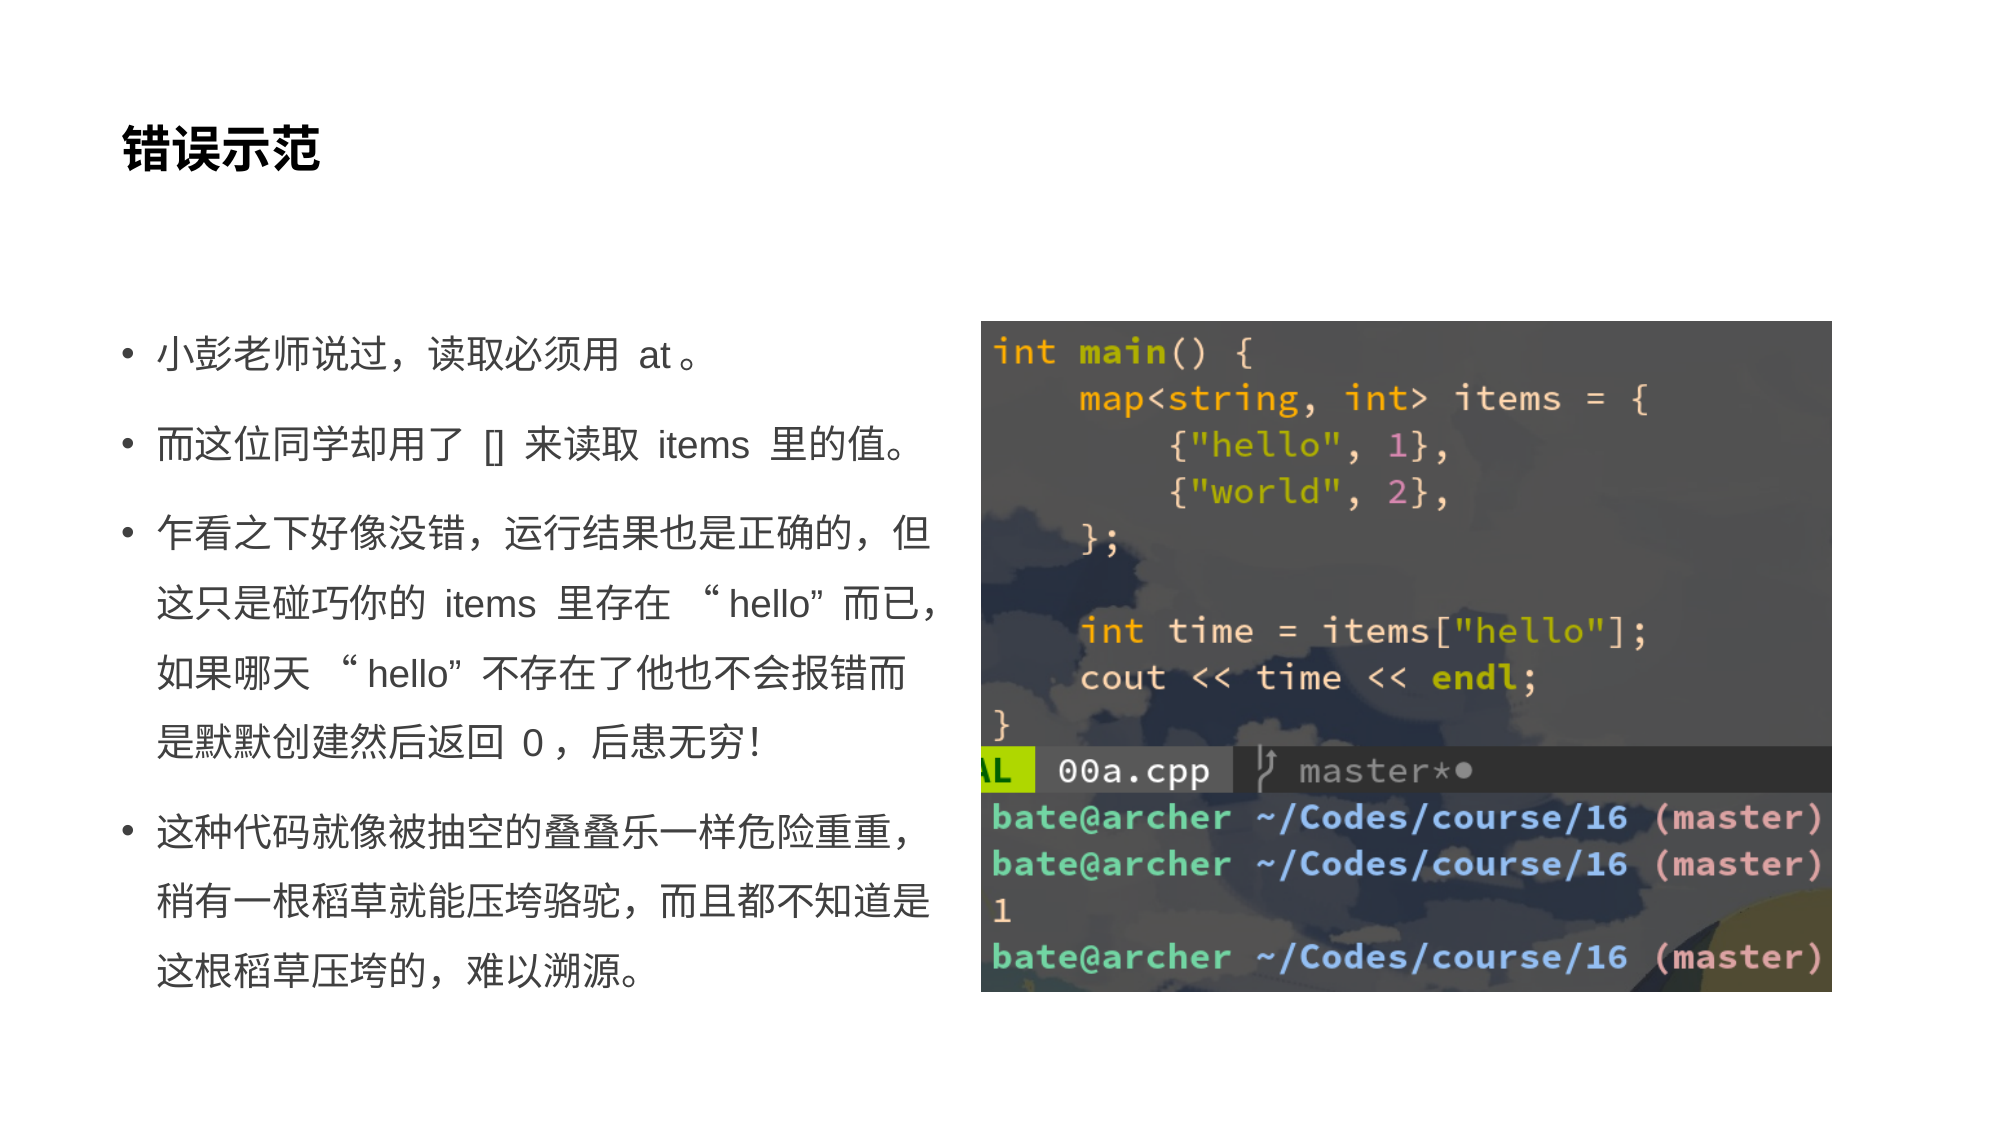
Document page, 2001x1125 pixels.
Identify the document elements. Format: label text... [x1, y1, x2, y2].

list 小彭老师说过，读取必须用 at。 而这位同学却用了 [] 来读取 items 里的值。 乍看之下好像没错，运行结果也是正确的，但这只是碰巧你的 items 里存在 “hello” 而已，如果哪天 “hello” 不存在了他也不会报错而是默默创建然后返回 0，后患无穷！ 这种代码就像被抽空的叠叠乐一样危险重重，稍有一根稻草就能压垮骆驼，而且都不知道是这根稻草压垮的，难以溯源。 [106, 299, 957, 1014]
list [981, 321, 1832, 992]
title 错误示范 [106, 42, 1832, 260]
